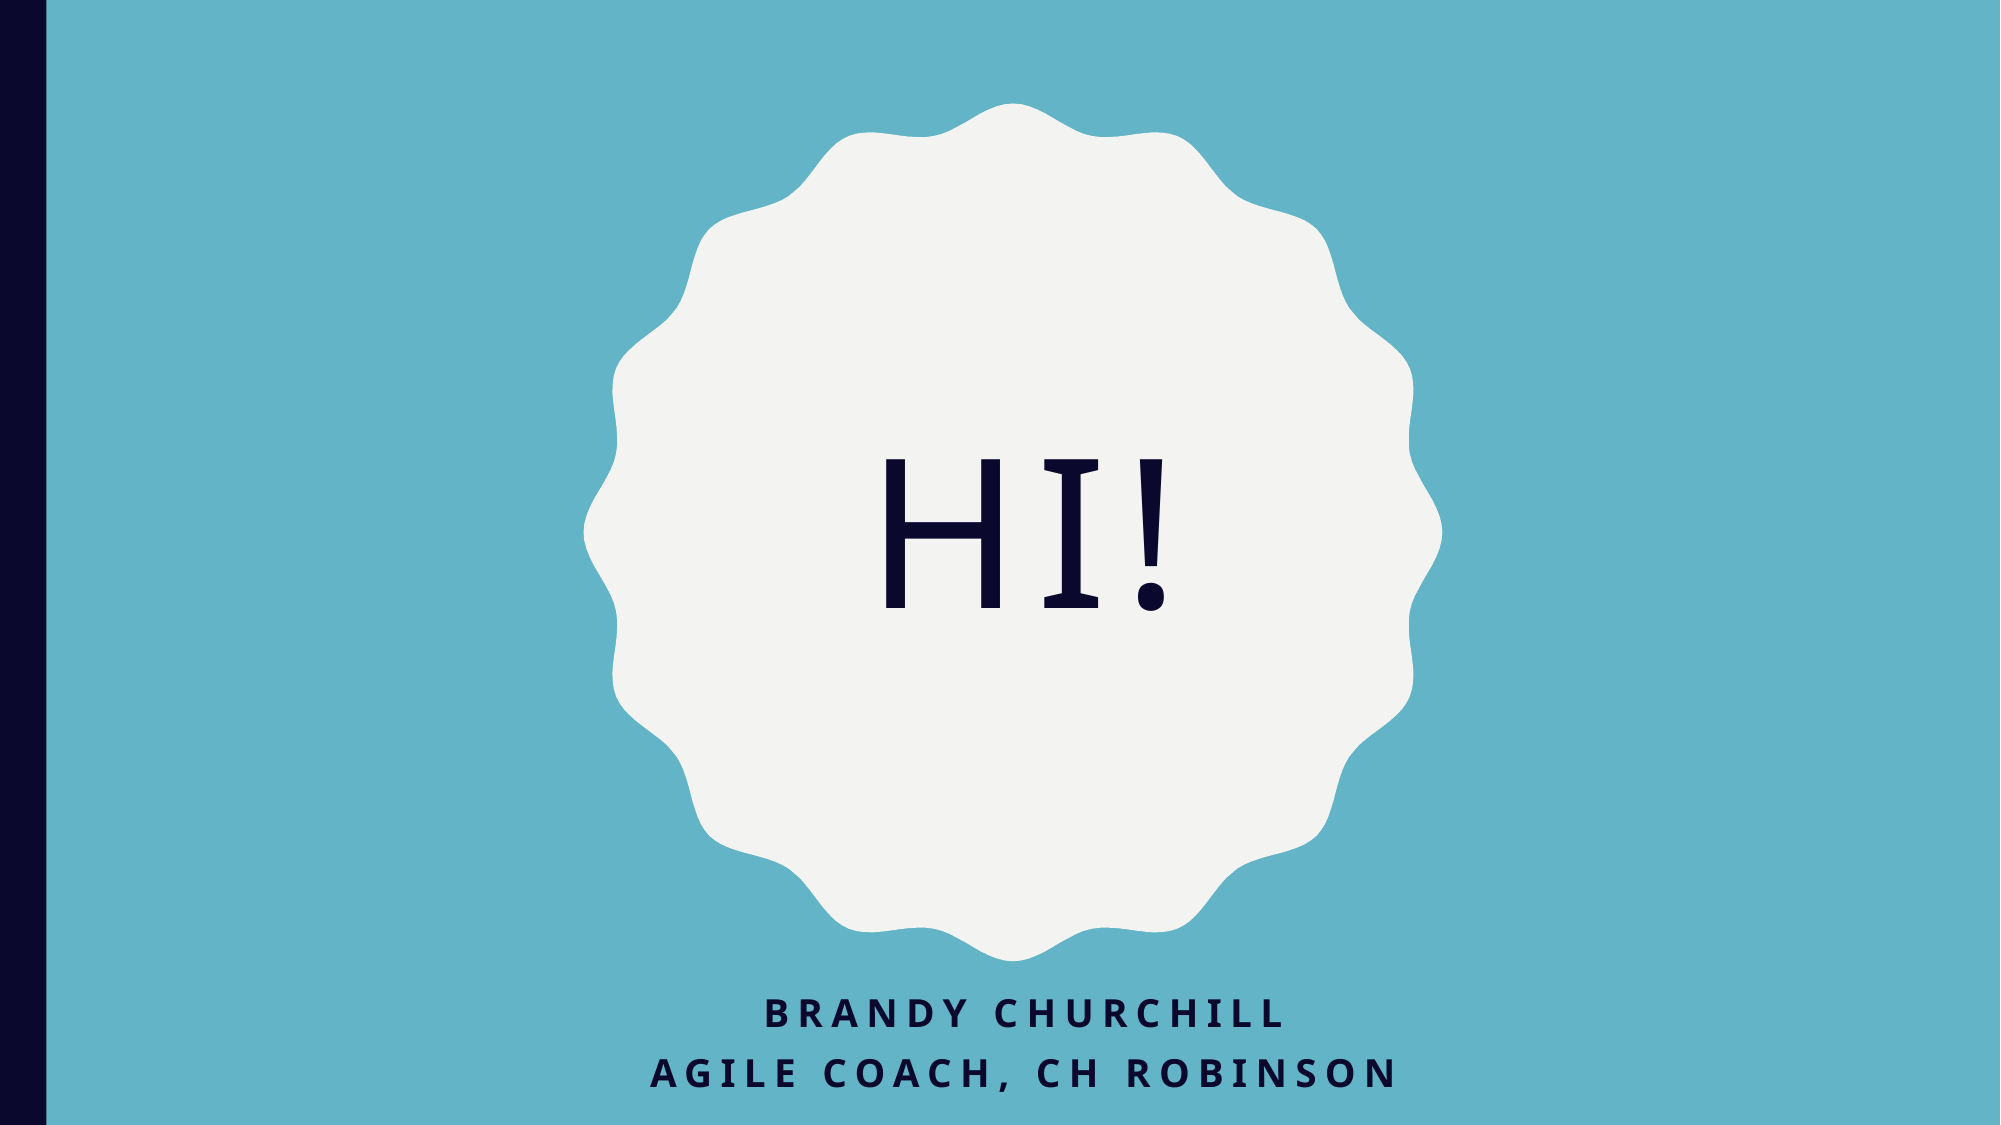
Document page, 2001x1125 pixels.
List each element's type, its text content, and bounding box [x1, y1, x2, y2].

title Hi! [176, 180, 1870, 902]
subtitle Brandy Churchill Agile Coach, CH Robinson [363, 980, 1684, 1103]
